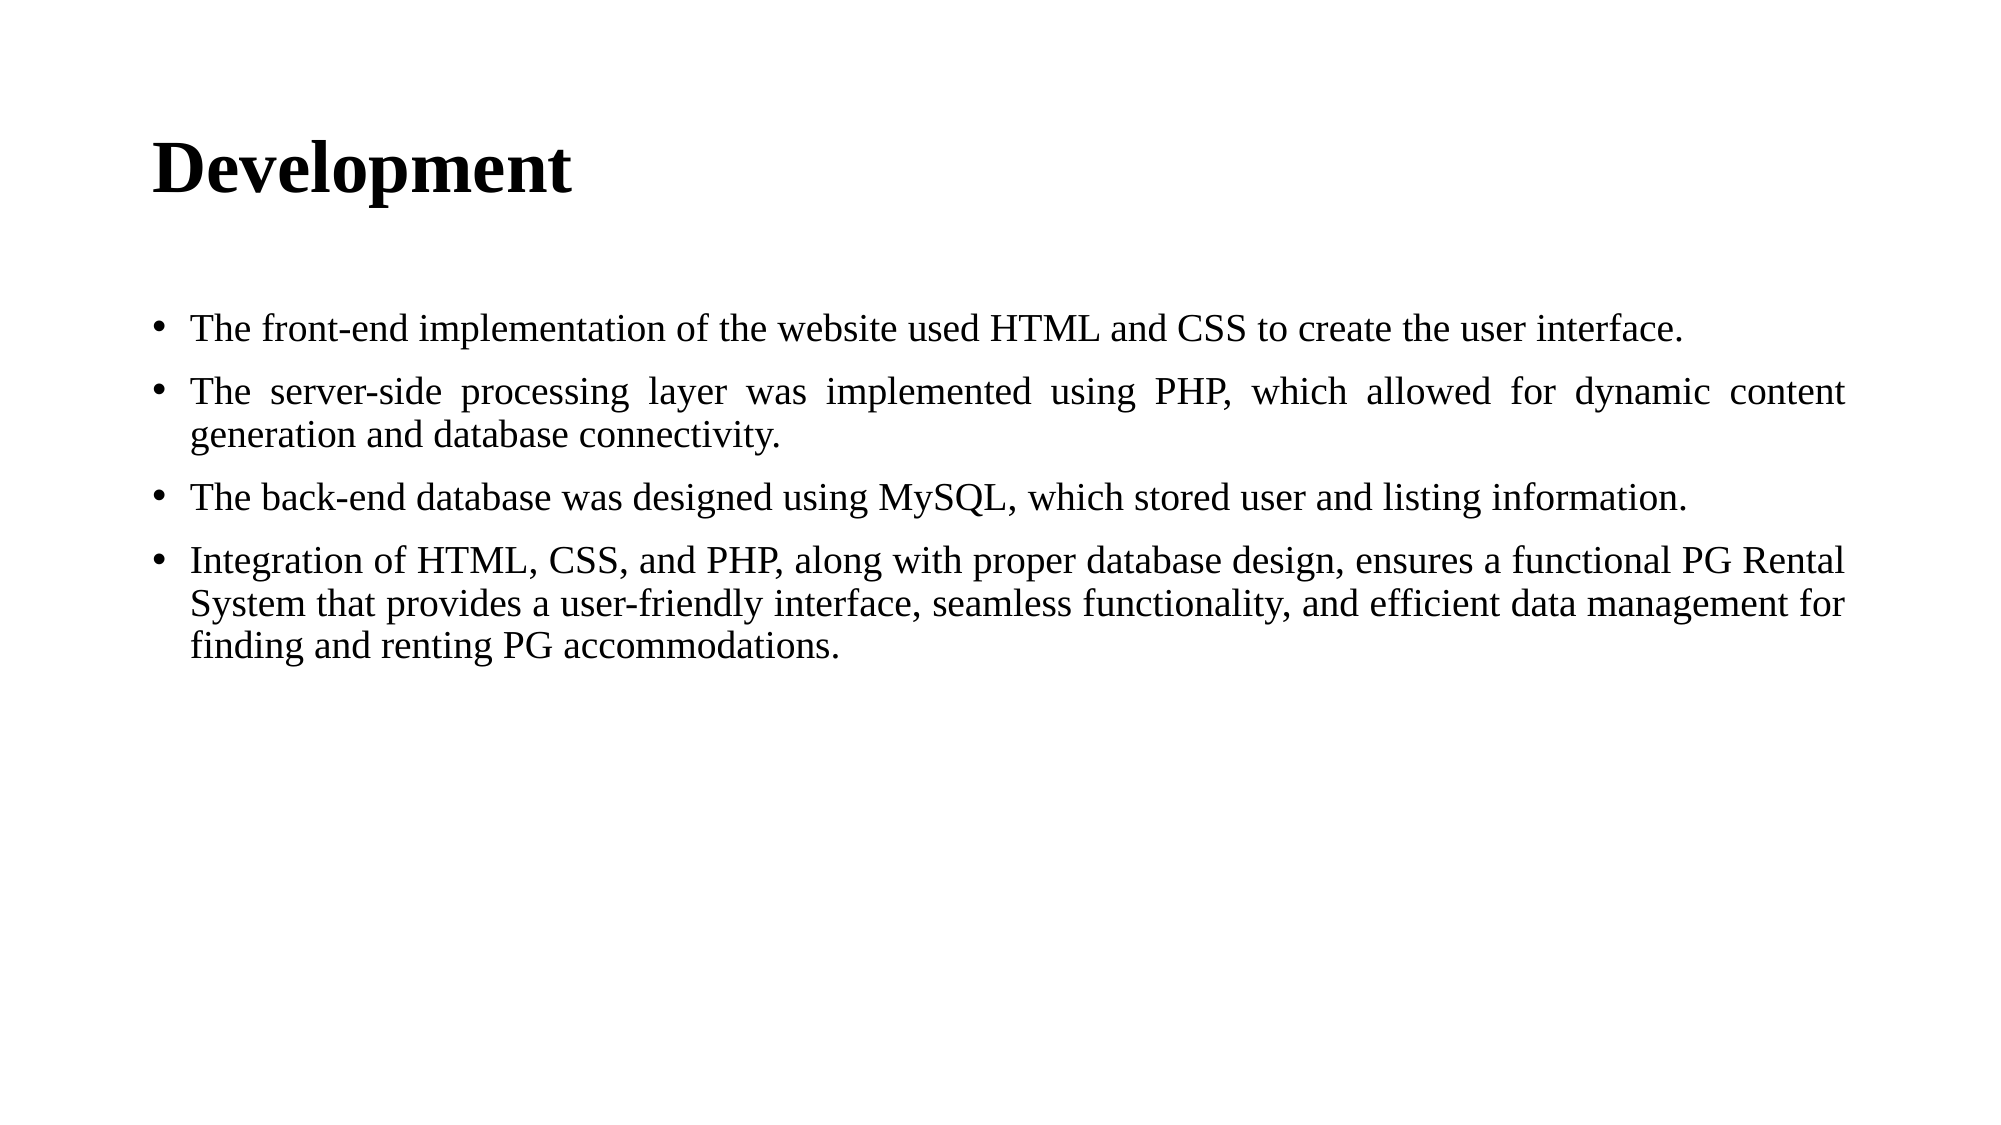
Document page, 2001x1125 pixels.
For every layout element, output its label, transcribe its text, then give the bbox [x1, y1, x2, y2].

title Development [137, 59, 1863, 278]
list The front-end implementation of the website used HTML and CSS to create the user interface. The server-side processing layer was implemented using PHP, which allowed for dynamic content generation and database connectivity. The back-end database was designed using MySQL, which stored user and listing information. Integration of HTML, CSS, and PHP, along with proper database design, ensures a functional PG Rental System that provides a user-friendly interface, seamless functionality, and efficient data management for finding and renting PG accommodations. [137, 299, 1863, 1014]
